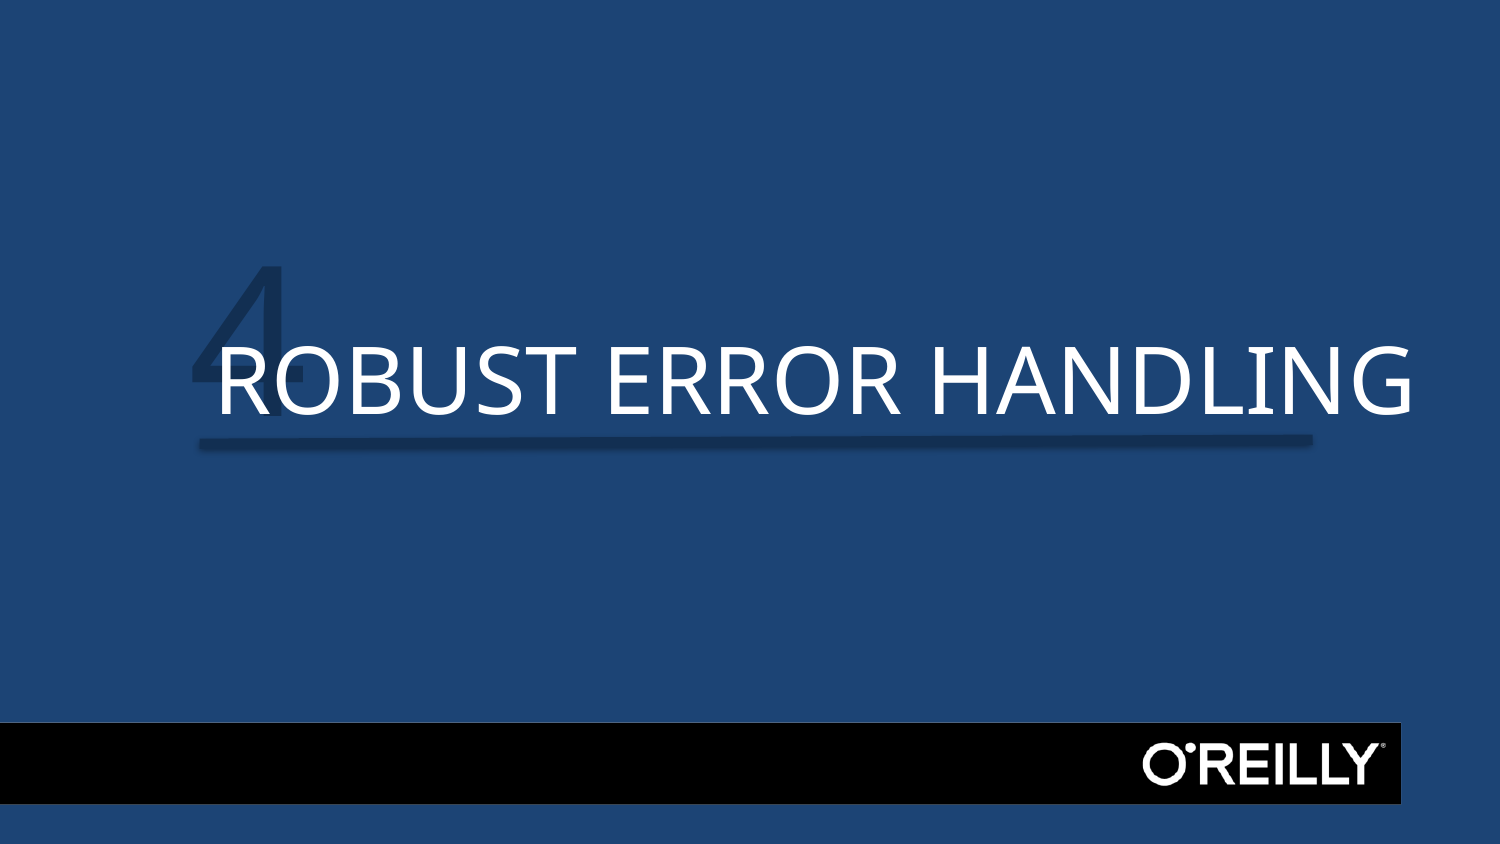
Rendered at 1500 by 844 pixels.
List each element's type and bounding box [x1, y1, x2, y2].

text_box [181, 200, 1328, 469]
picture [0, 0, 1500, 844]
